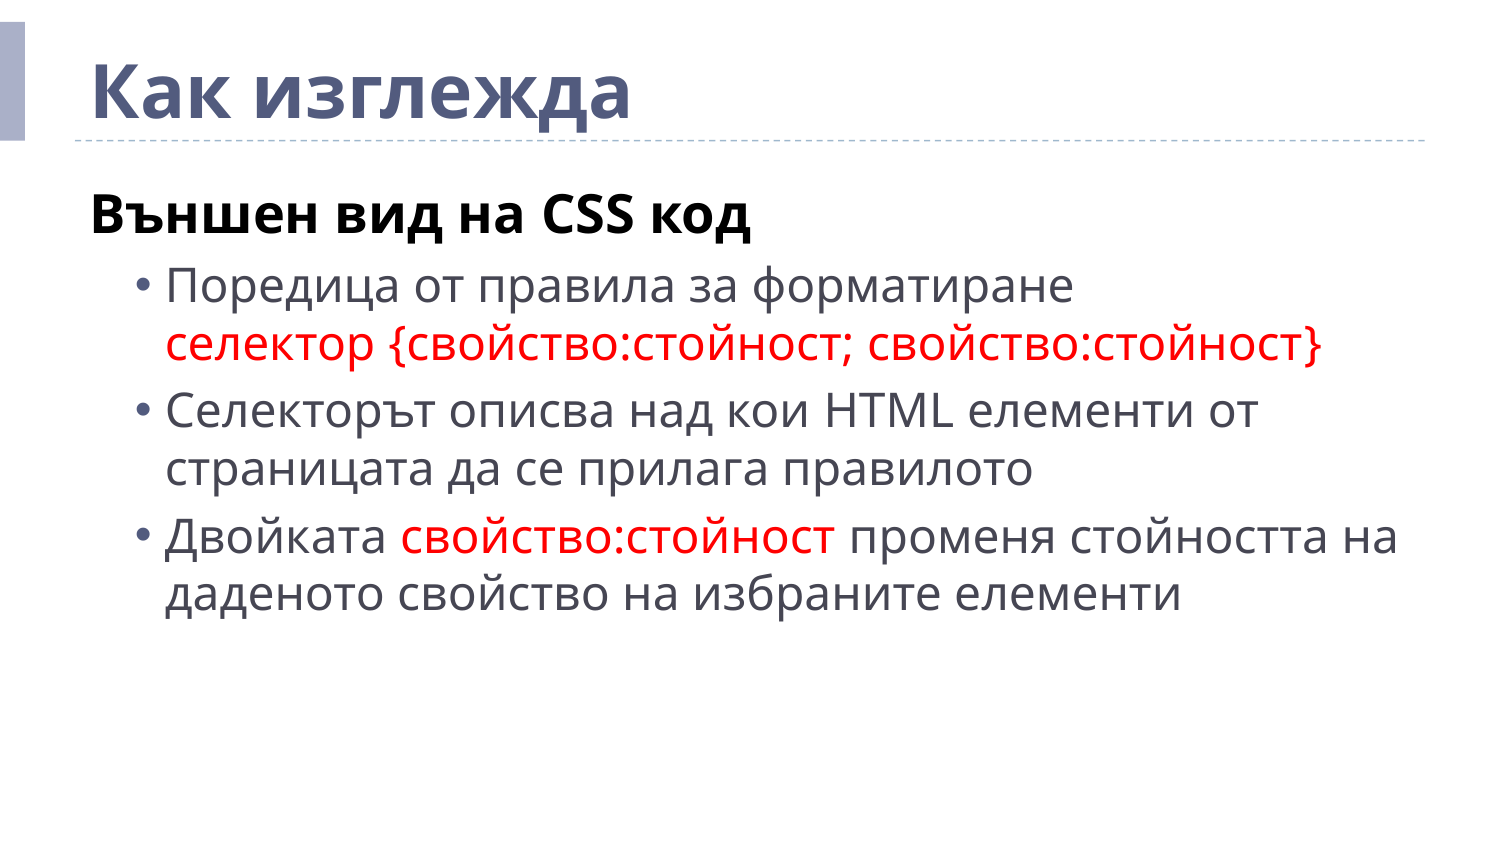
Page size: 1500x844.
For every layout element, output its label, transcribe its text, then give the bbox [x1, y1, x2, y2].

title Как изглежда [75, 18, 1475, 141]
list Външен вид на CSS код Поредица от правила за форматиране селектор {свойство:стойност; свойство:стойност} Селекторът описва над кои HTML елементи от страницата да се прилага правилото Двойката свойство:стойност променя стойността на даденото свойство на избраните елементи [75, 171, 1475, 835]
